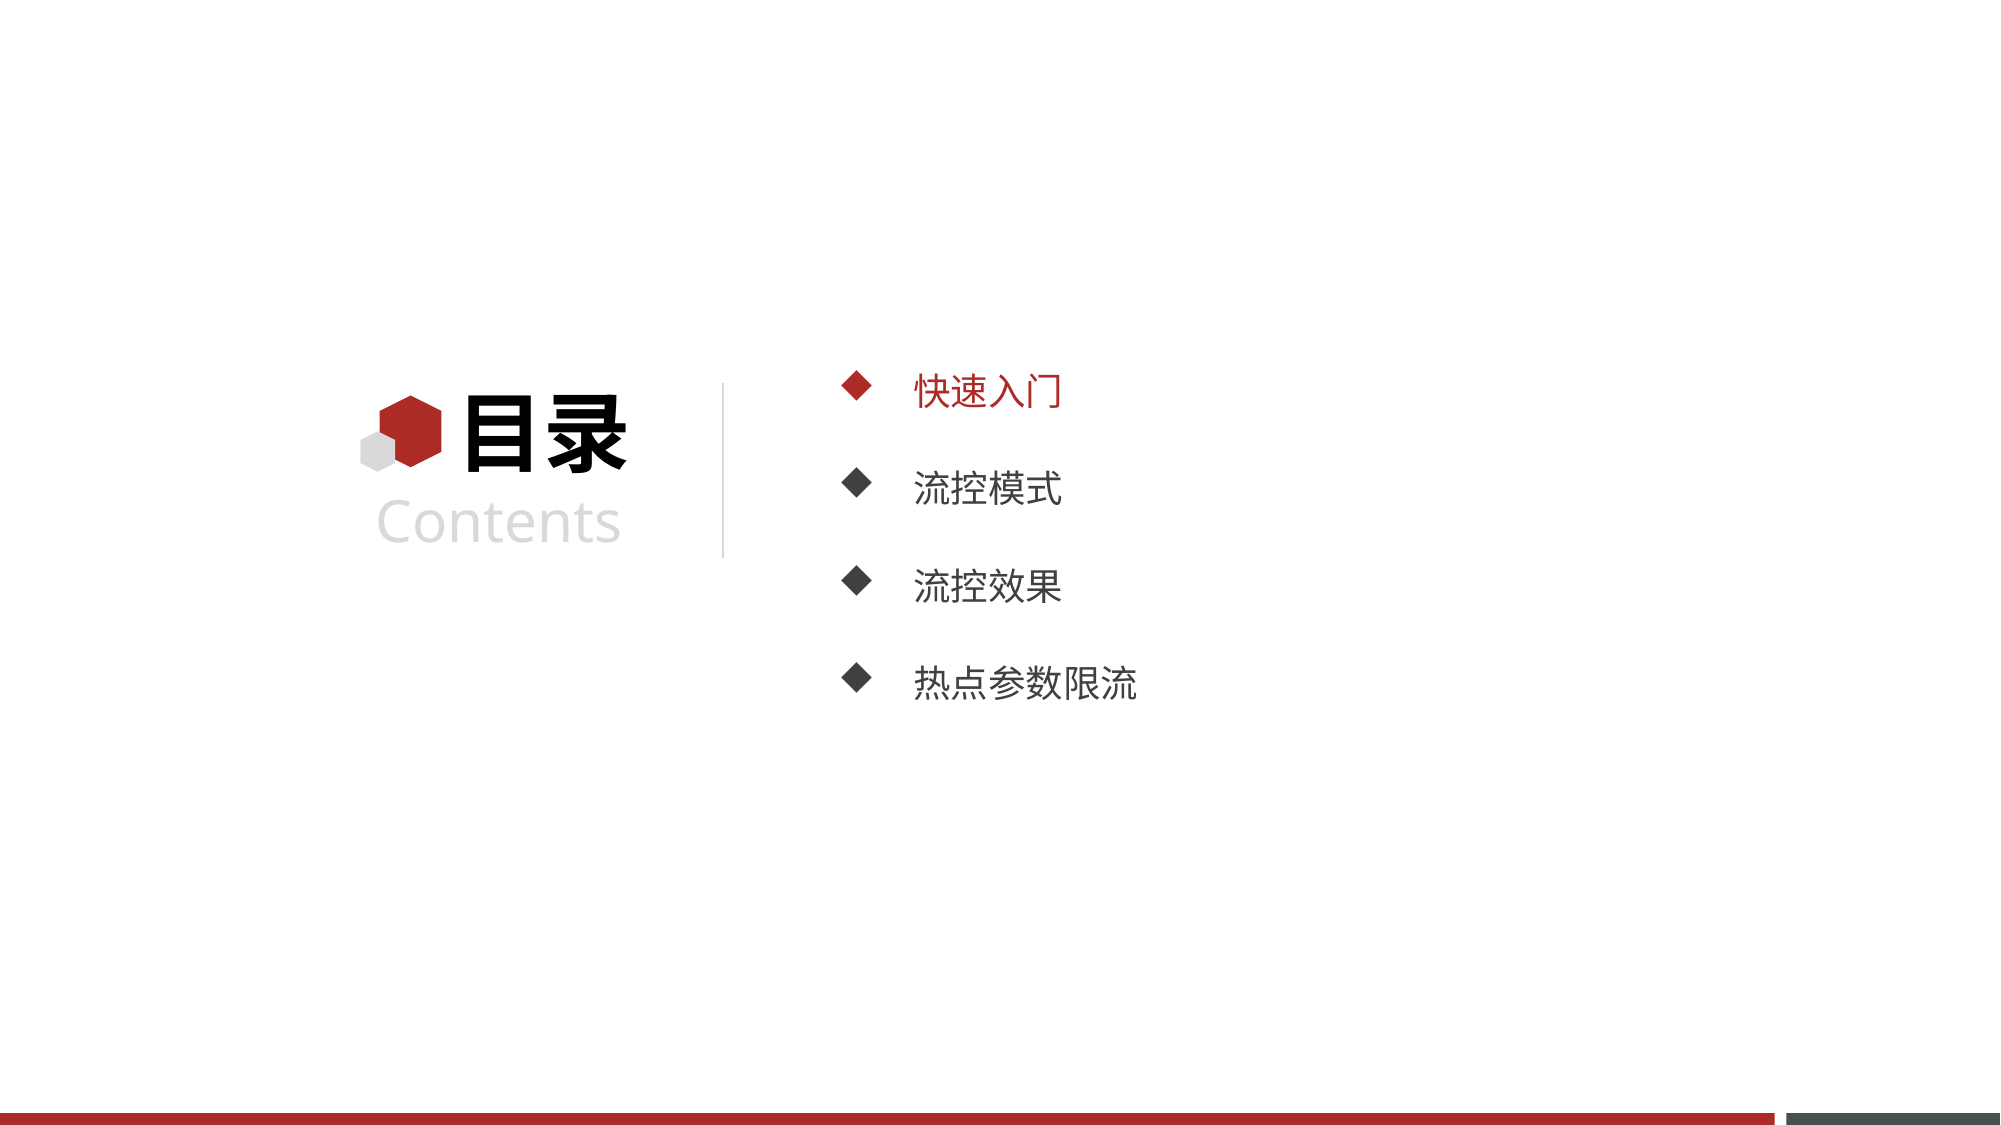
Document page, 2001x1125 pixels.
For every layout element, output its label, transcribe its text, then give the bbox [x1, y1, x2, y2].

list 快速入门 流控模式 流控效果 热点参数限流 [823, 165, 1804, 864]
